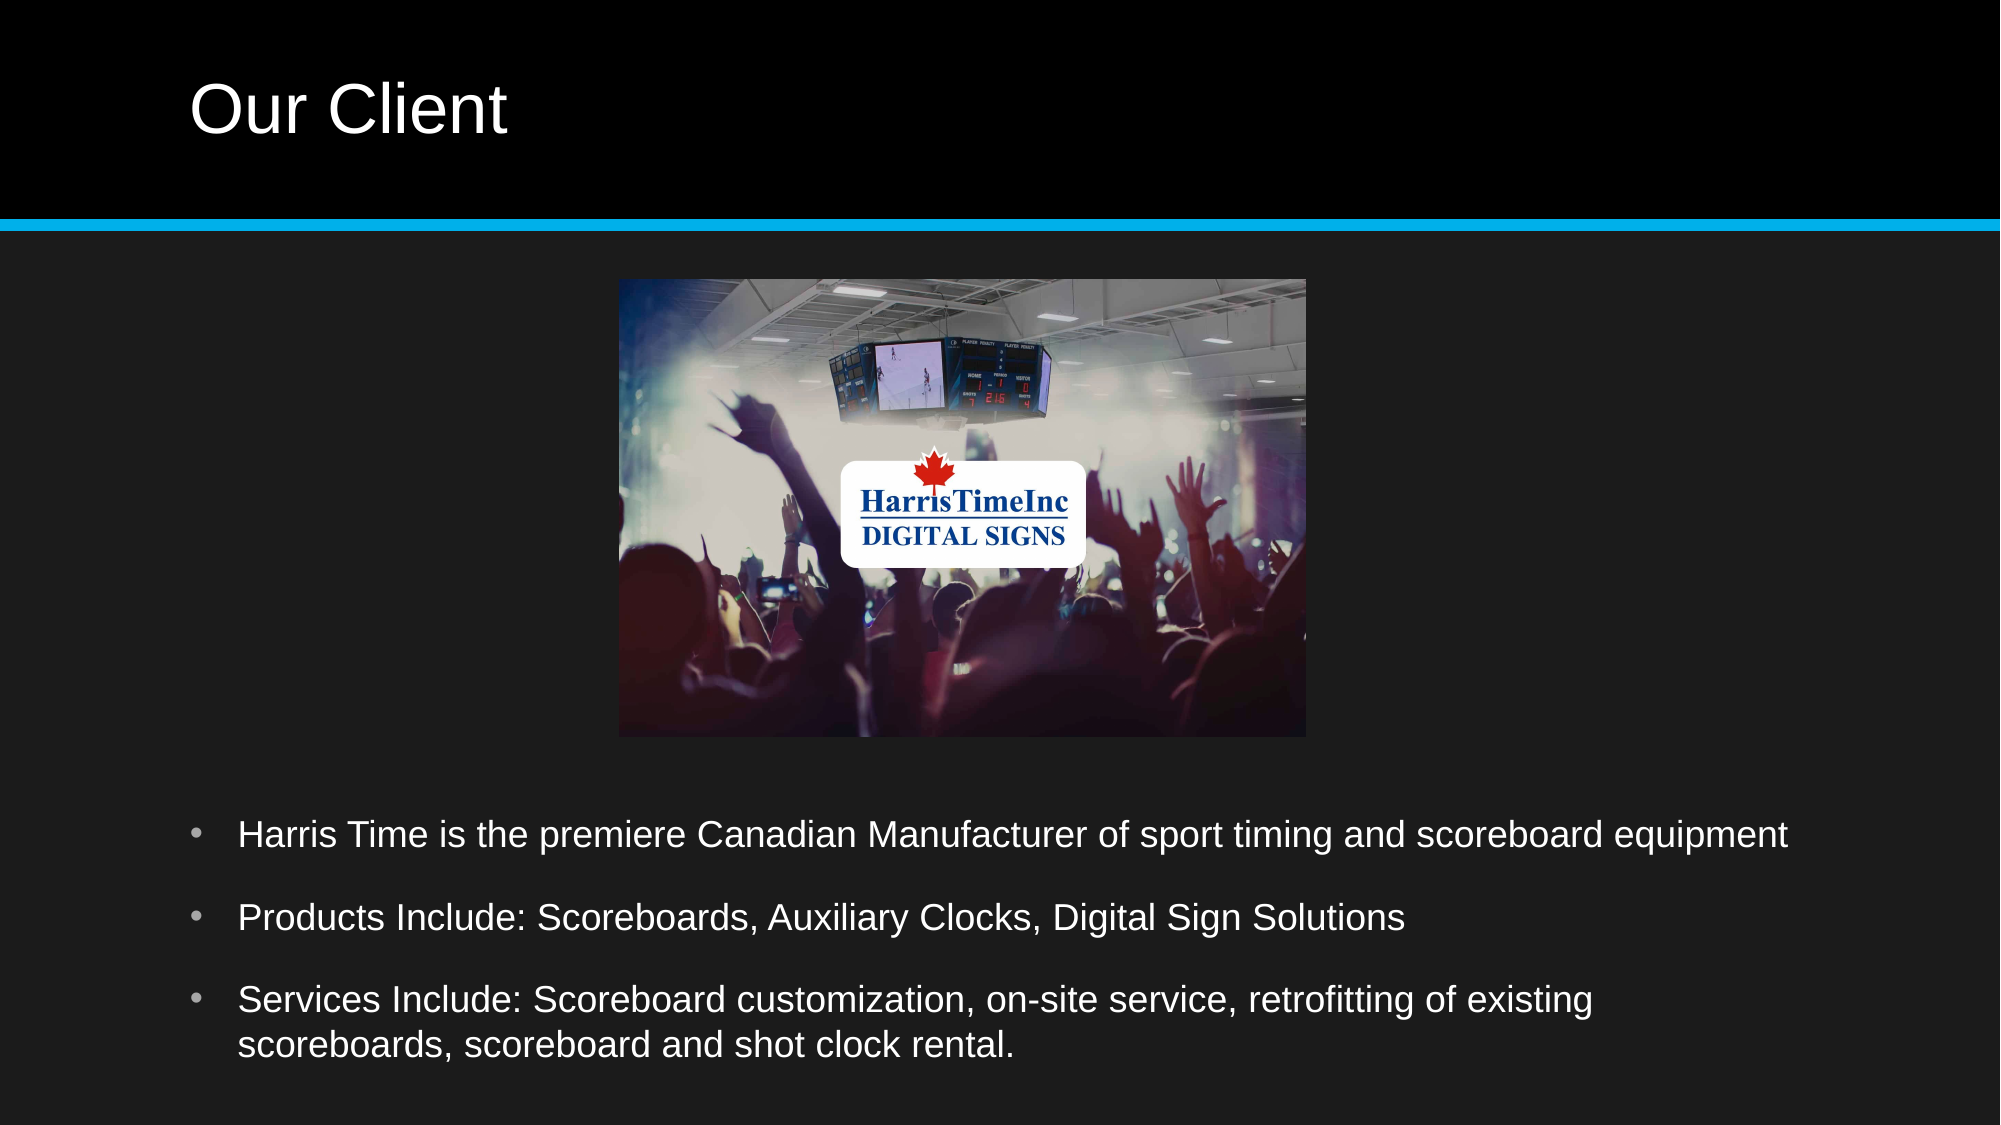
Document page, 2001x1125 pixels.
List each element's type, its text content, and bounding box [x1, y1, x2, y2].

title Our Client [174, 20, 1825, 201]
picture [619, 279, 1306, 737]
list Harris Time is the premiere Canadian Manufacturer of sport timing and scoreboard equipment Products Include: Scoreboards, Auxiliary Clocks, Digital Sign Solutions Services Include: Scoreboard customization, on-site service, retrofitting of existing scoreboards, scoreboard and shot clock rental. [174, 802, 1825, 1081]
